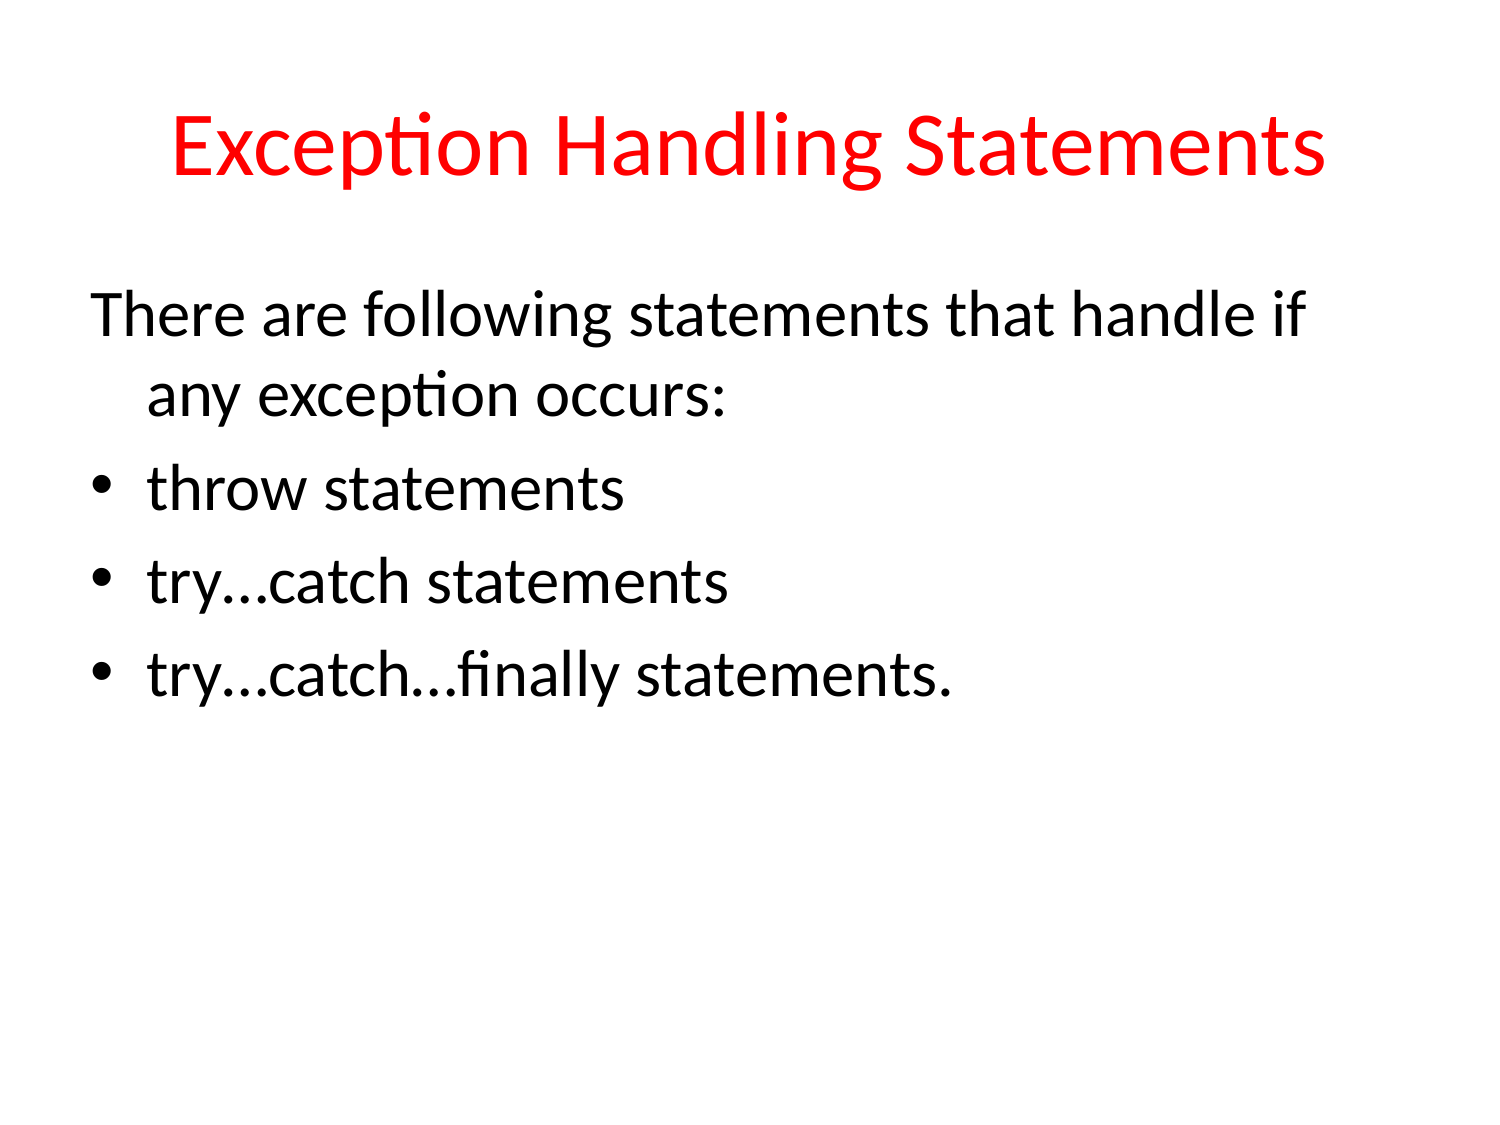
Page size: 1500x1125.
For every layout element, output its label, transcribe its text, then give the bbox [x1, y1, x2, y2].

list There are following statements that handle if any exception occurs: throw statements try…catch statements try…catch…finally statements. [75, 262, 1425, 1005]
title Exception Handling Statements [75, 45, 1425, 233]
